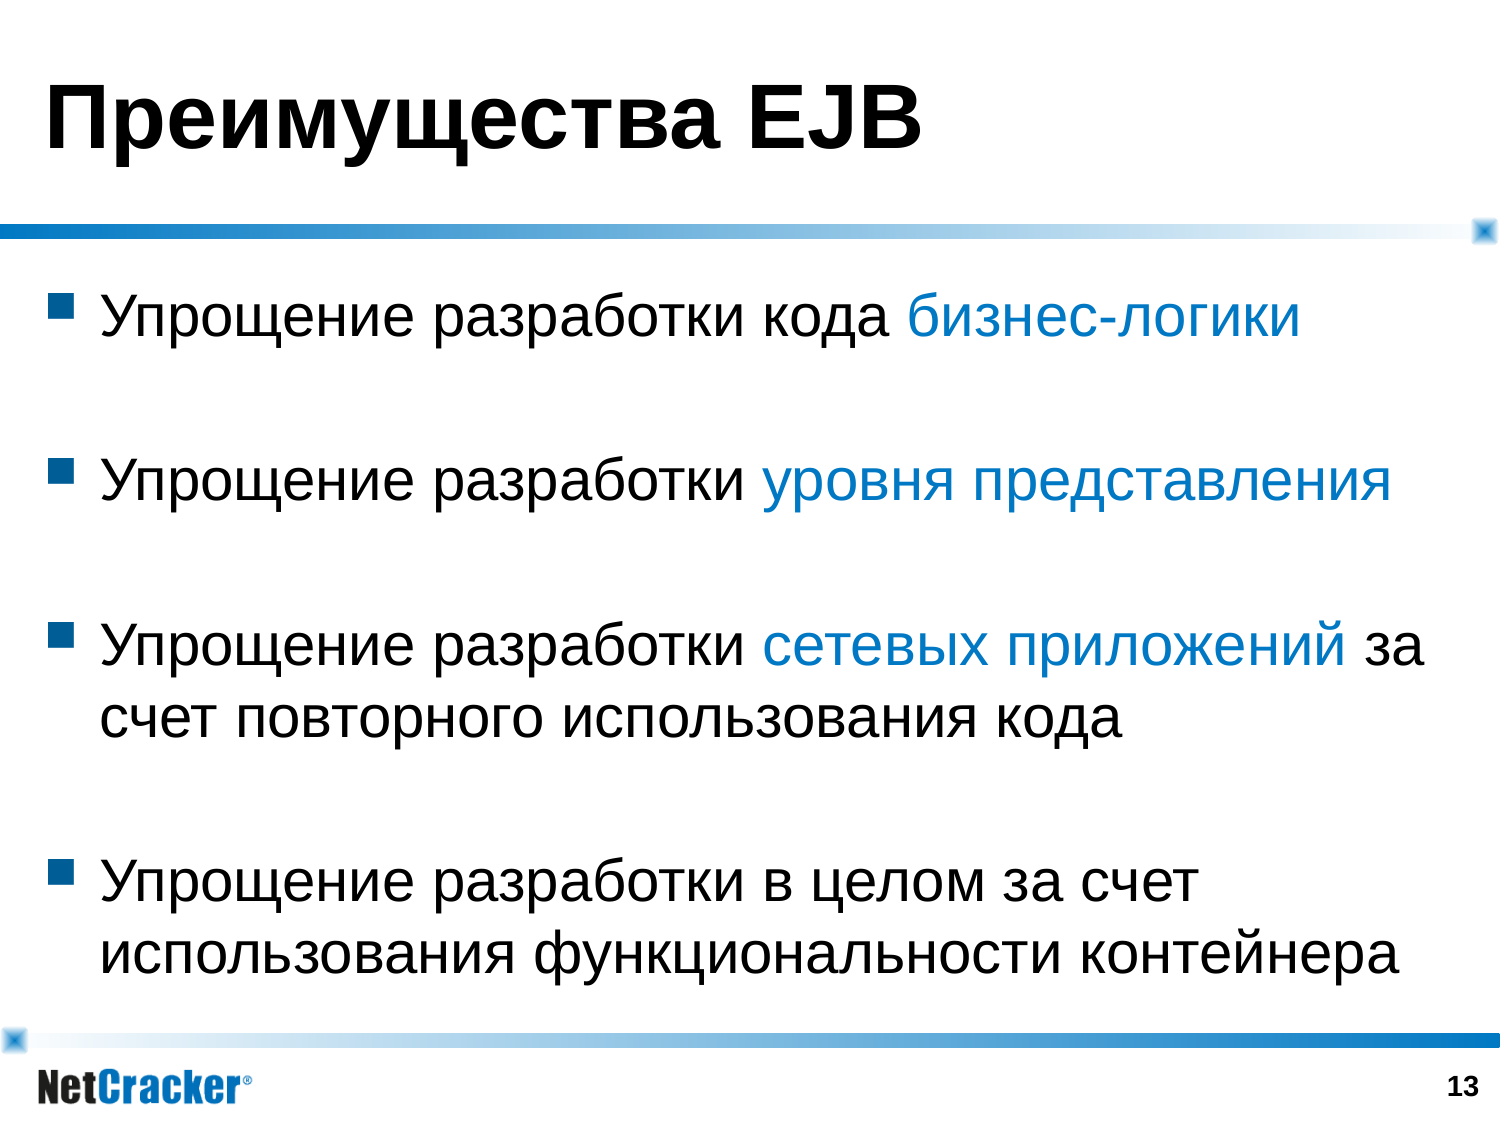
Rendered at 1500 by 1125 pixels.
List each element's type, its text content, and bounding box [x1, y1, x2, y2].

picture [34, 1063, 256, 1118]
list Упрощение разработки кода бизнес-логики Упрощение разработки уровня представления Упрощение разработки сетевых приложений за счет повторного использования кода Упрощение разработки в целом за счет использования функциональности контейнера [29, 268, 1470, 1004]
slide_number 12 [1143, 1034, 1495, 1111]
title Преимущества EJB [29, 0, 1470, 225]
